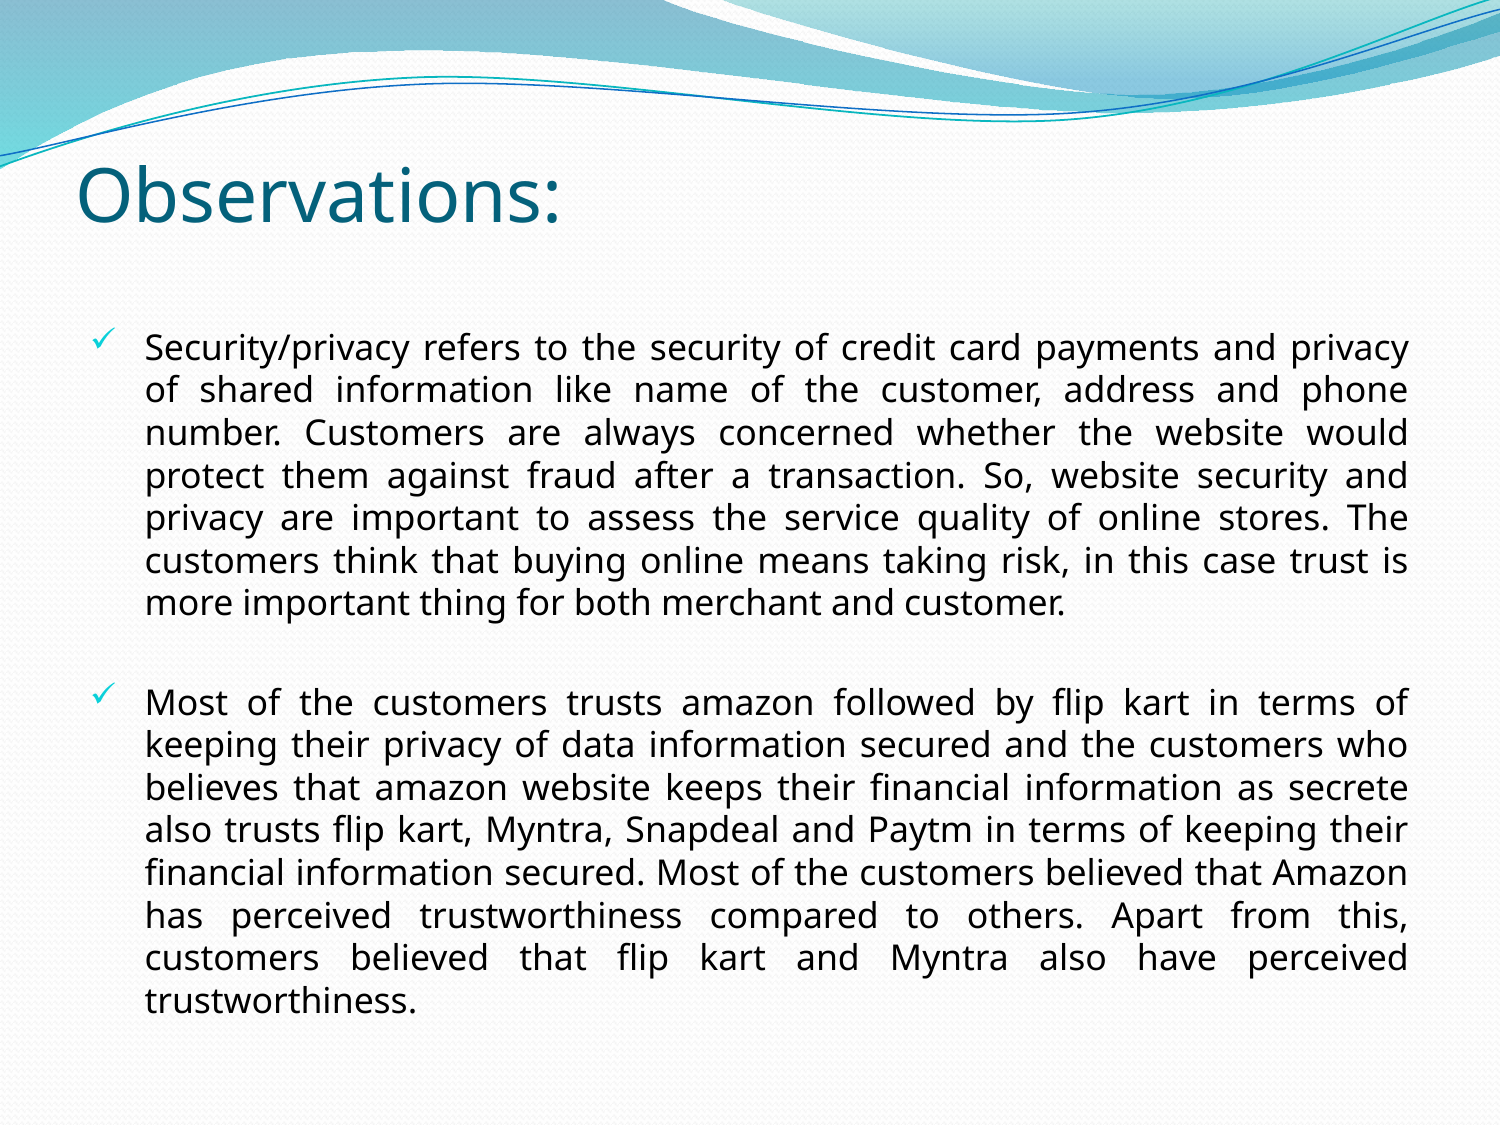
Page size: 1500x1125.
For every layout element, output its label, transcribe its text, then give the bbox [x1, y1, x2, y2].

list Security/privacy refers to the security of credit card payments and privacy of shared information like name of the customer, address and phone number. Customers are always concerned whether the website would protect them against fraud after a transaction. So, website security and privacy are important to assess the service quality of online stores. The customers think that buying online means taking risk, in this case trust is more important thing for both merchant and customer. Most of the customers trusts amazon followed by flip kart in terms of keeping their privacy of data information secured and the customers who believes that amazon website keeps their financial information as secrete also trusts flip kart, Myntra, Snapdeal and Paytm in terms of keeping their financial information secured. Most of the customers believed that Amazon has perceived trustworthiness compared to others. Apart from this, customers believed that flip kart and Myntra also have perceived trustworthiness. [75, 317, 1425, 1038]
title Observations: [75, 50, 1425, 238]
